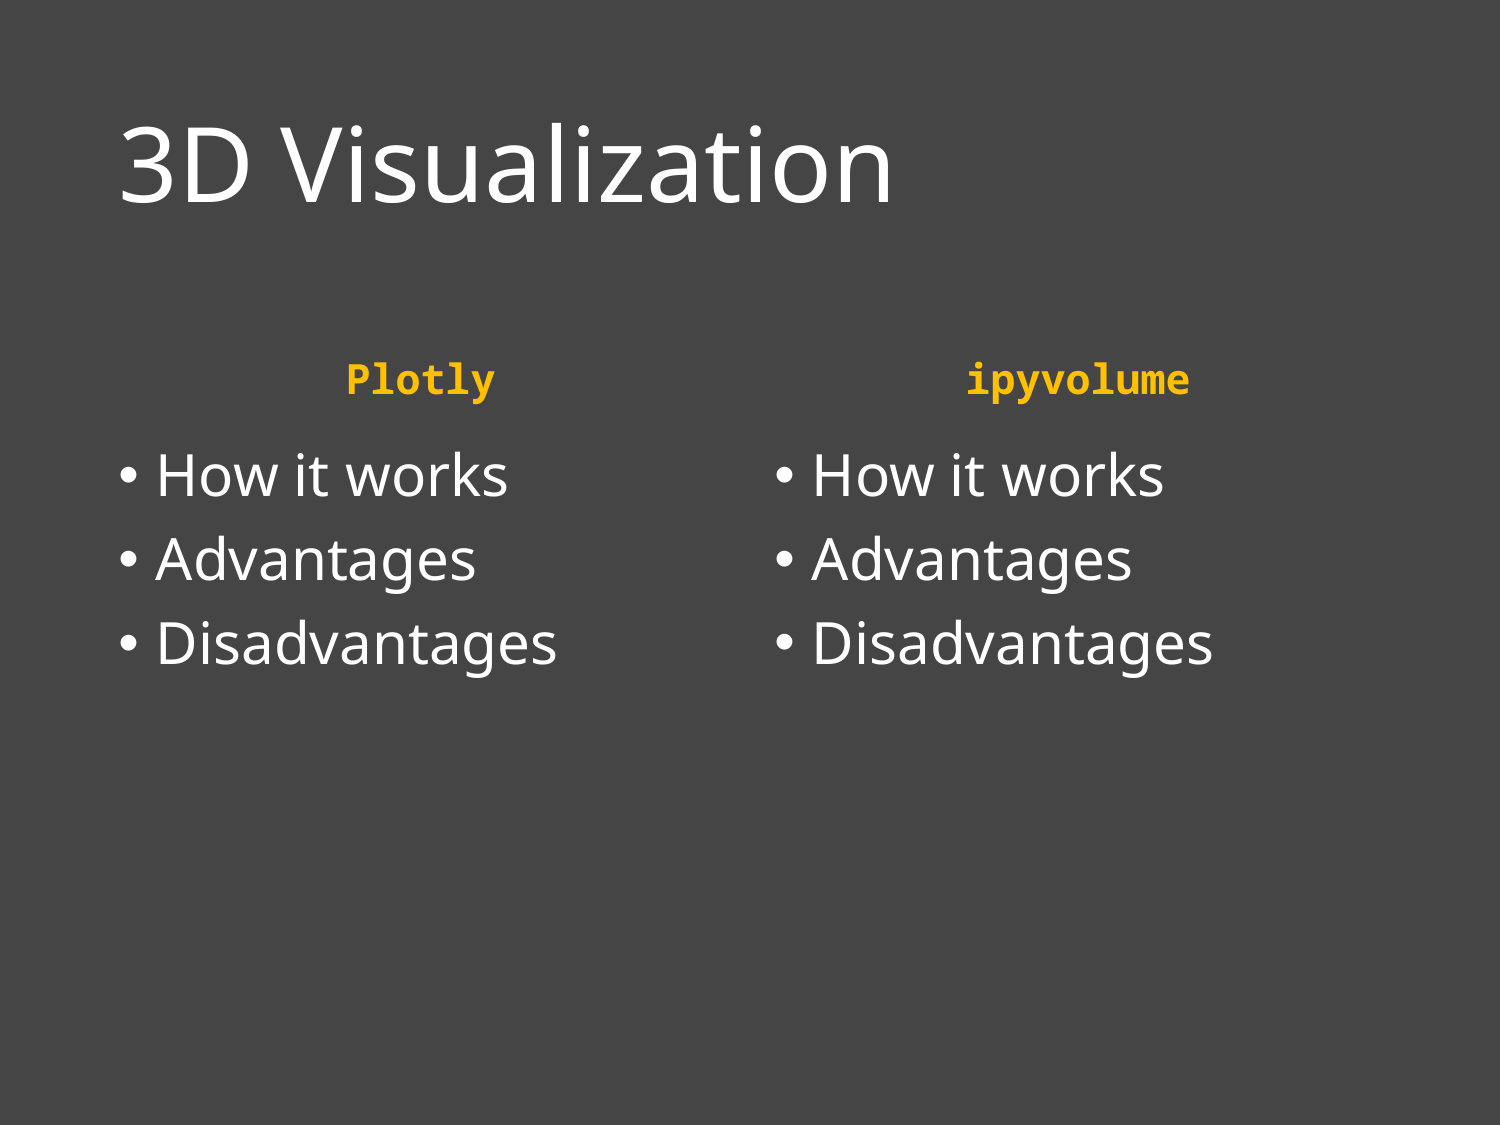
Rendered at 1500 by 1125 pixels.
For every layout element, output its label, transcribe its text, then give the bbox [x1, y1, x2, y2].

list Plotly [103, 275, 738, 411]
title 3D Visualization [103, 59, 1398, 278]
list How it works Advantages Disadvantages [103, 438, 738, 1016]
list ipyvolume [759, 275, 1398, 411]
text_box How it works Advantages Disadvantages [759, 438, 1394, 1016]
